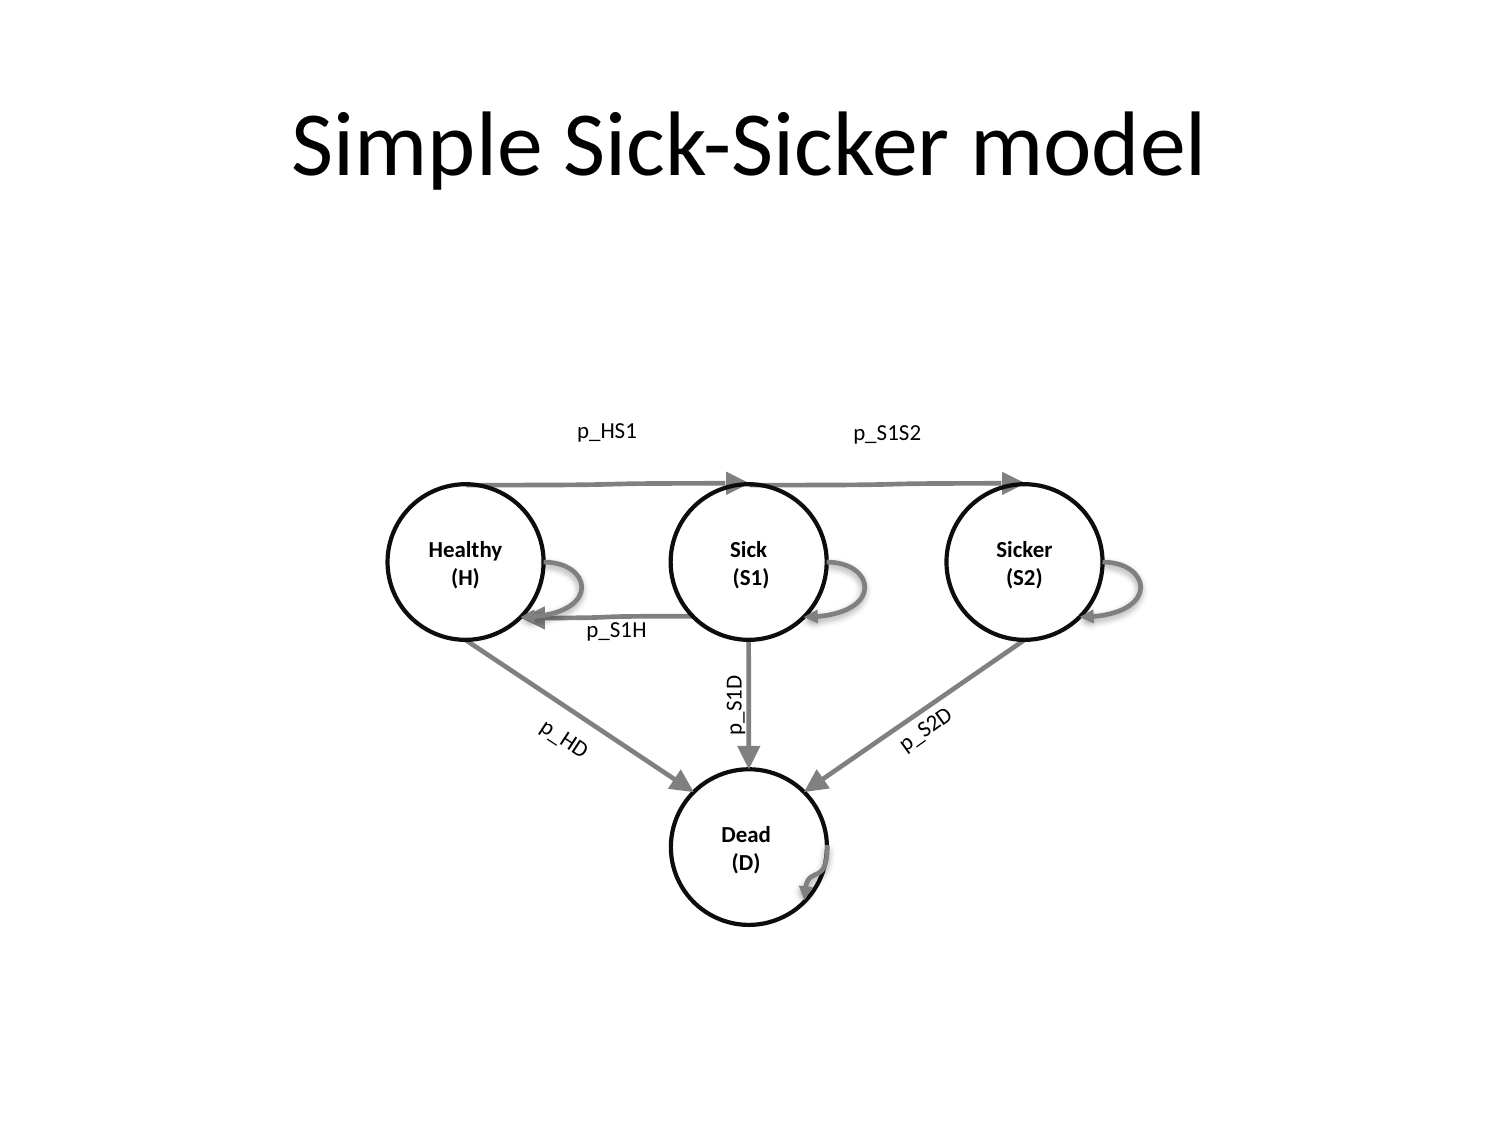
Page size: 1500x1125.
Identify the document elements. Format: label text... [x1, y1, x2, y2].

title Simple Sick-Sicker model [75, 45, 1425, 233]
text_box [387, 408, 1103, 926]
